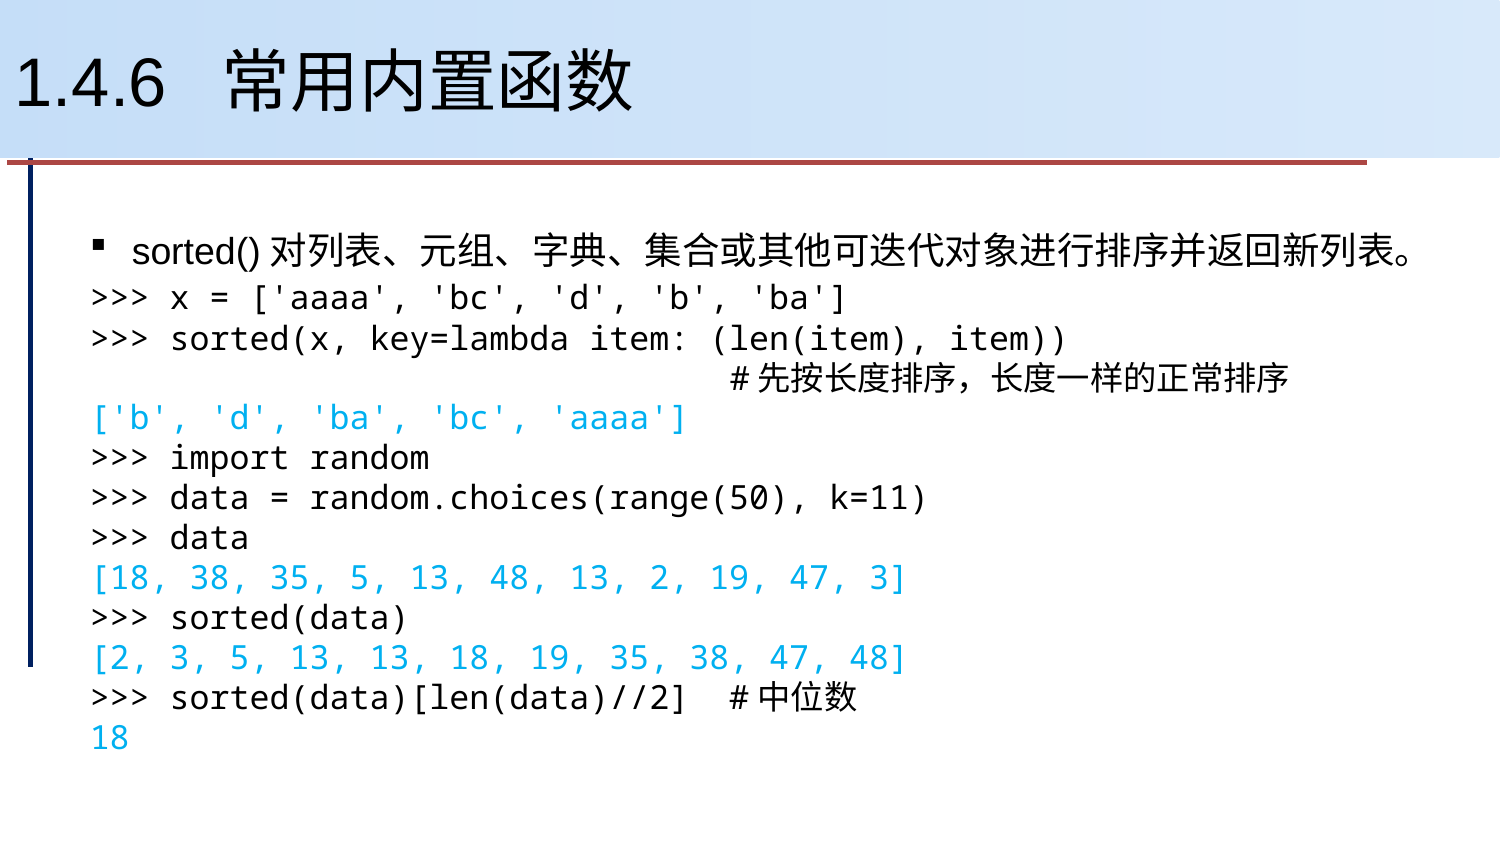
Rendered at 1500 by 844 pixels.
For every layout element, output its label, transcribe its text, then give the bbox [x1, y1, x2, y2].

list sorted()对列表、元组、字典、集合或其他可迭代对象进行排序并返回新列表。 >>> x = ['aaaa', 'bc', 'd', 'b', 'ba'] >>> sorted(x, key=lambda item: (len(item), item)) #先按长度排序，长度一样的正常排序 ['b', 'd', 'ba', 'bc', 'aaaa'] >>> import random >>> data = random.choices(range(50), k=11) >>> data [18, 38, 35, 5, 13, 48, 13, 2, 19, 47, 3] >>> sorted(data) [2, 3, 5, 13, 13, 18, 19, 35, 38, 47, 48] >>> sorted(data)[len(data)//2] #中位数 18 [74, 196, 1426, 755]
title 1.4.6 常用内置函数 [0, 0, 1500, 159]
